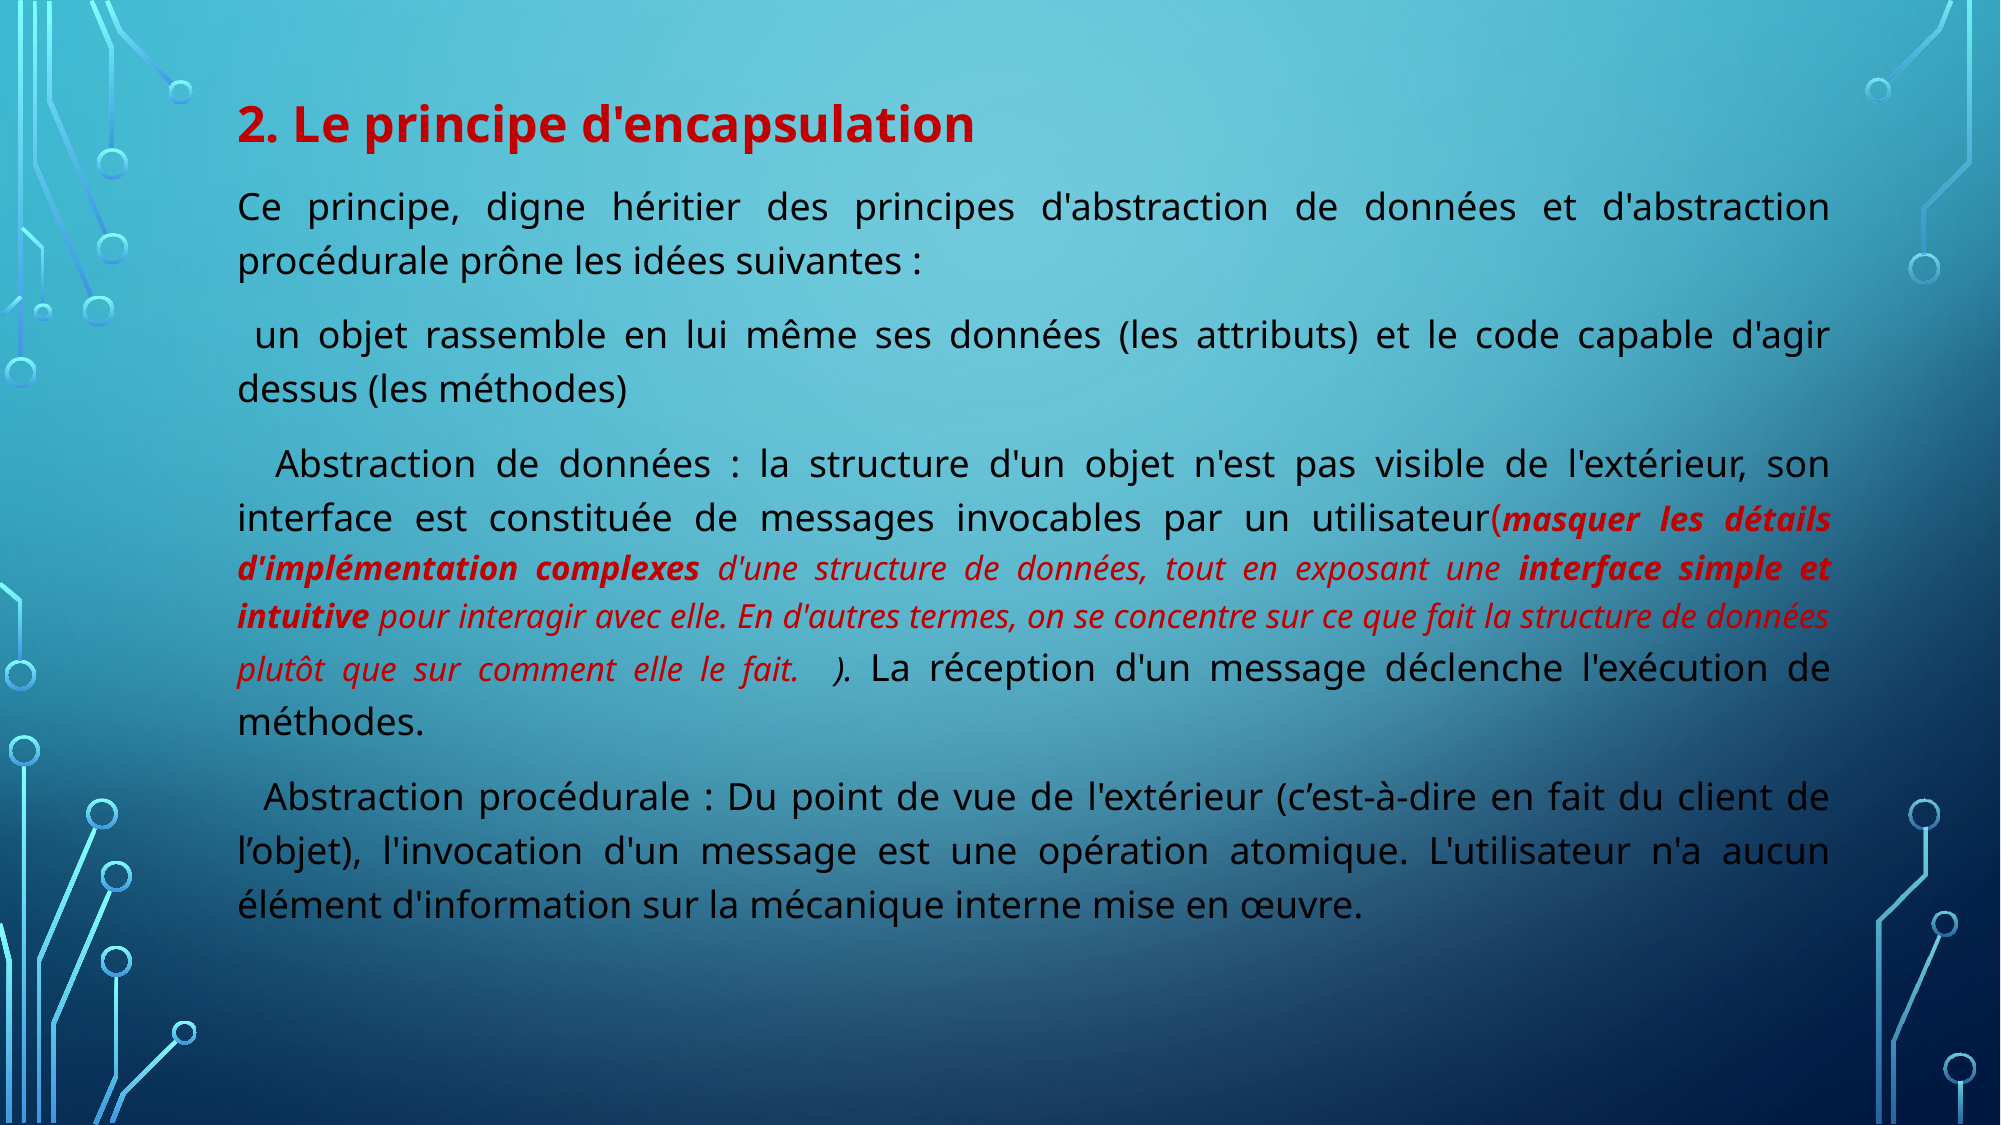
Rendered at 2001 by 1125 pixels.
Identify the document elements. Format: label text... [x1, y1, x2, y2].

list 2. Le principe d'encapsulation Ce principe, digne héritier des principes d'abstraction de données et d'abstraction procédurale prône les idées suivantes :  un objet rassemble en lui même ses données (les attributs) et le code capable d'agir dessus (les méthodes)  Abstraction de données : la structure d'un objet n'est pas visible de l'extérieur, son interface est constituée de messages invocables par un utilisateur(masquer les détails d'implémentation complexes d'une structure de données, tout en exposant une interface simple et intuitive pour interagir avec elle. En d'autres termes, on se concentre sur ce que fait la structure de données plutôt que sur comment elle le fait. ). La réception d'un message déclenche l'exécution de méthodes.  Abstraction procédurale : Du point de vue de l'extérieur (c’est-à-dire en fait du client de l’objet), l'invocation d'un message est une opération atomique. L'utilisateur n'a aucun élément d'information sur la mécanique interne mise en œuvre. [222, 73, 1848, 937]
